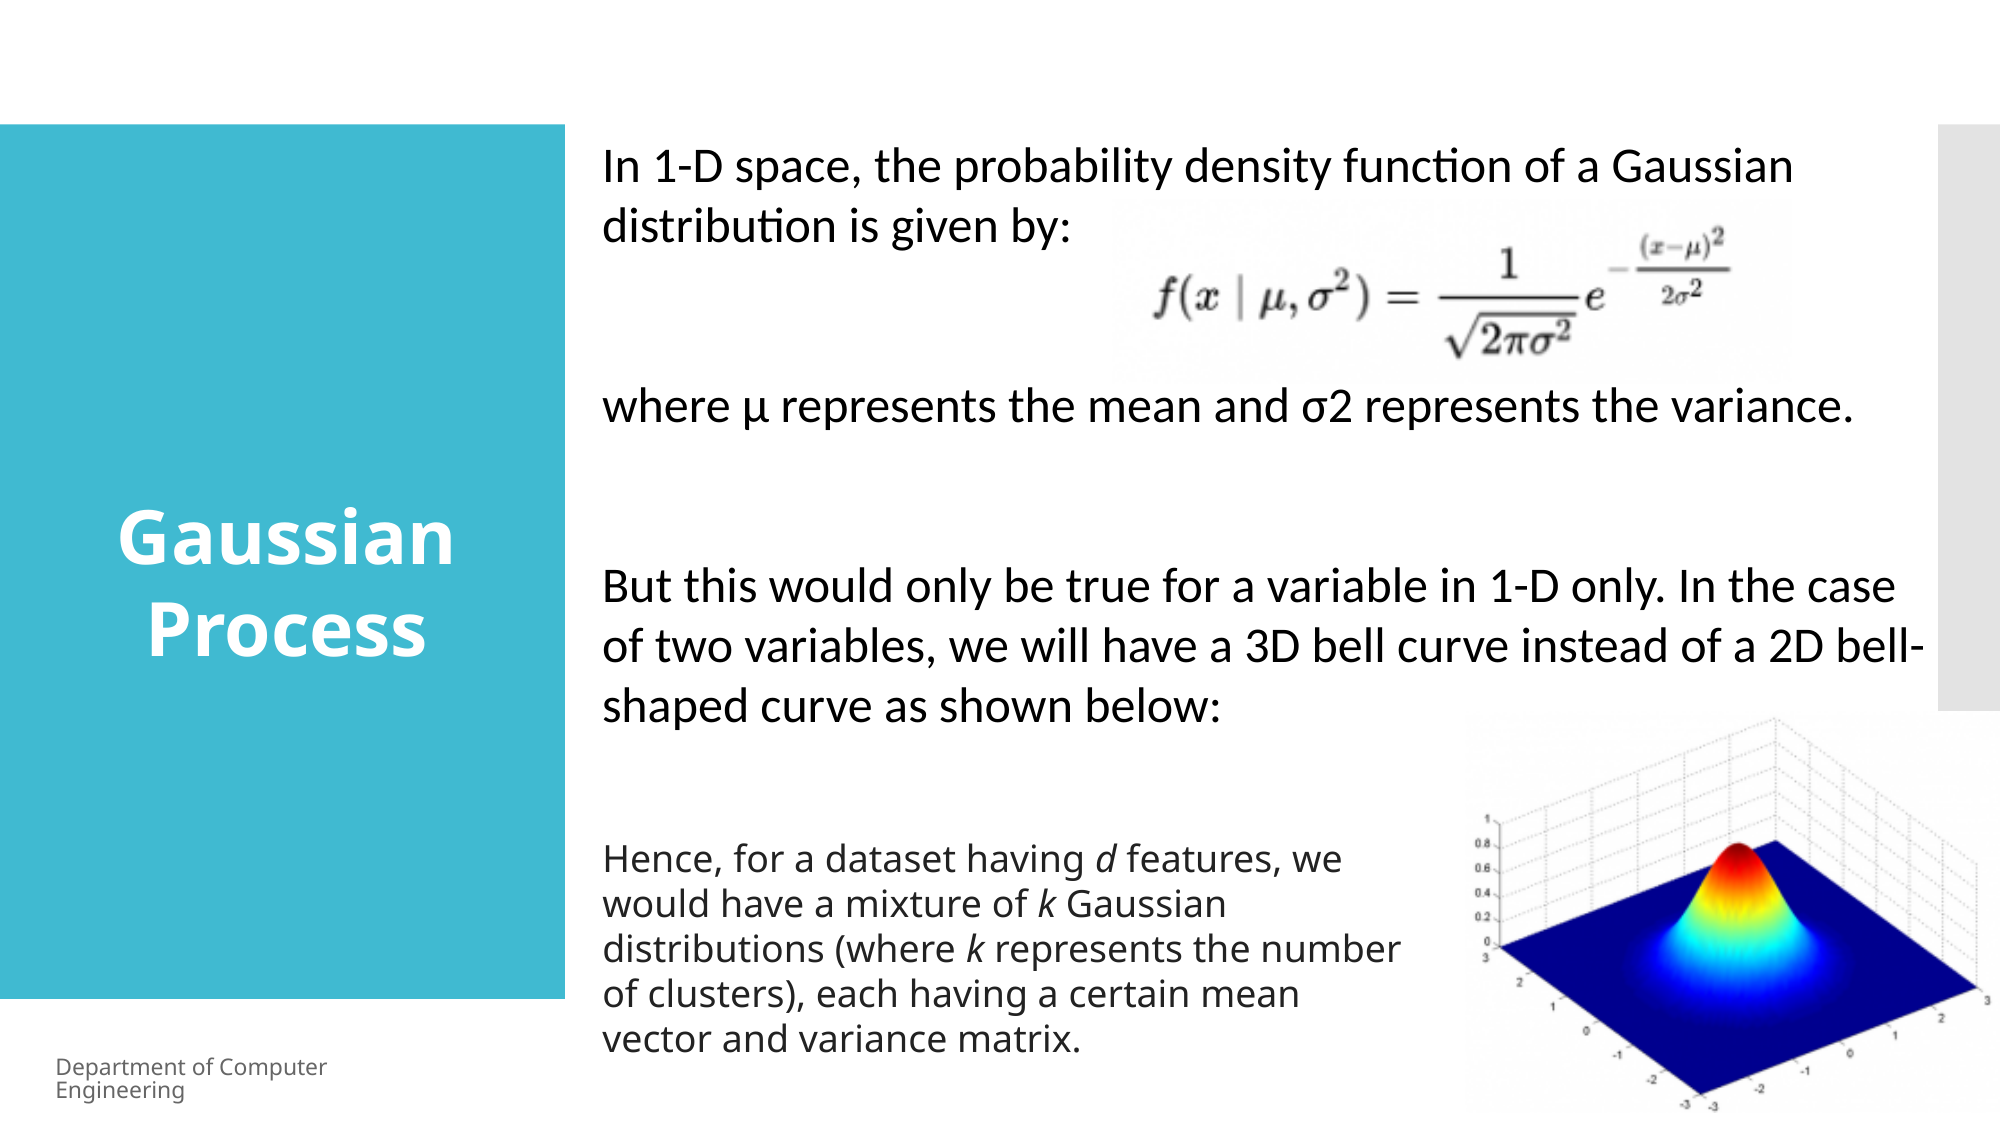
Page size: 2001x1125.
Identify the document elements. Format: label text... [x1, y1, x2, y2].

footer Department of Computer Engineering [53, 1056, 428, 1084]
text_box In 1-D space, the probability density function of a Gaussian distribution is given by: where μ represents the mean and σ2 represents the variance. But this would only be true for a variable in 1-D only. In the case of two variables, we will have a 3D bell curve instead of a 2D bell-shaped curve as shown below: [587, 125, 1950, 740]
picture [1465, 710, 2000, 1125]
picture [1112, 199, 1793, 384]
text_box Hence, for a dataset having d features, we would have a mixture of k Gaussian distributions (where k represents the number of clusters), each having a certain mean vector and variance matrix. [587, 827, 1436, 1067]
text_box Gaussian Process [62, 487, 509, 672]
